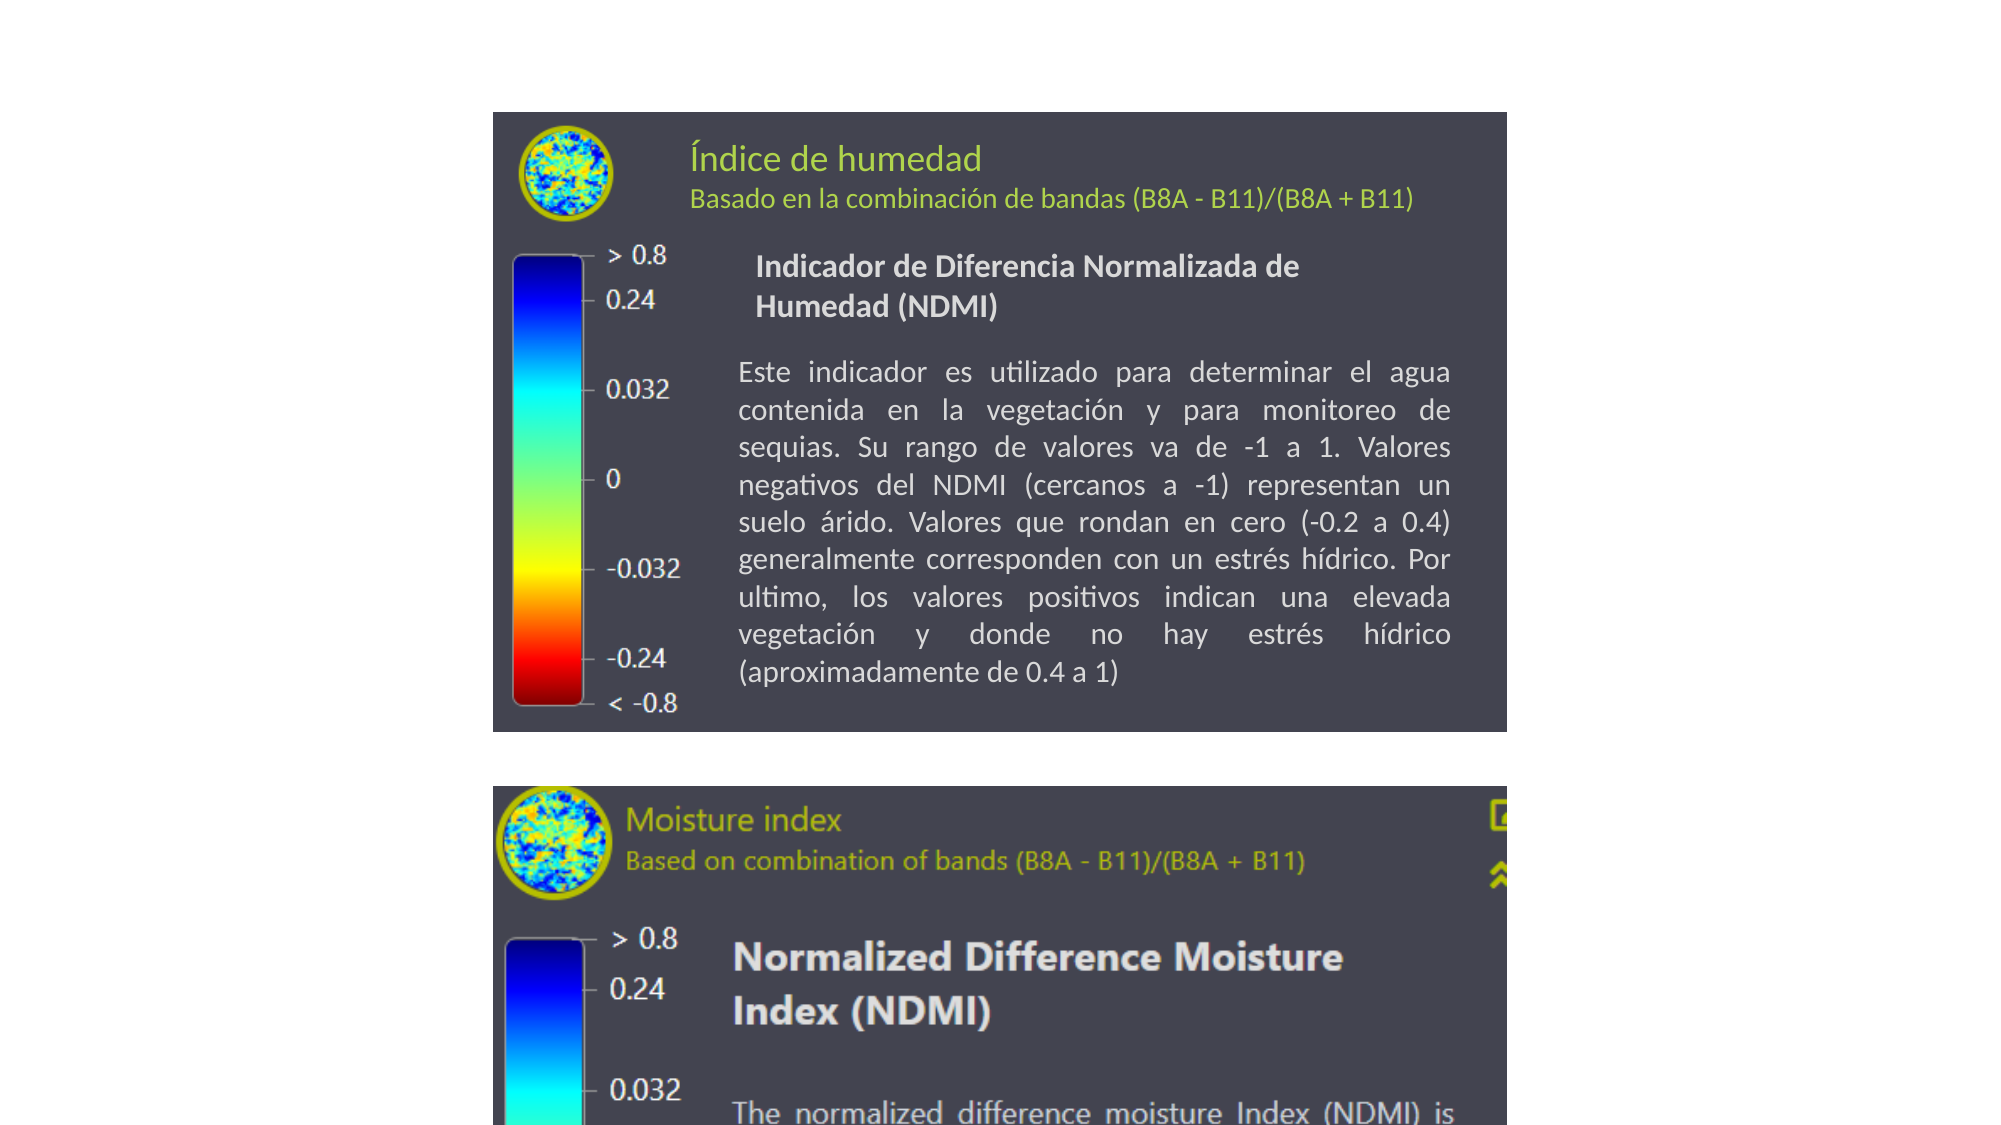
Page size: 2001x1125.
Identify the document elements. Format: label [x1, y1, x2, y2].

picture [493, 112, 1507, 732]
picture [493, 786, 1507, 1125]
